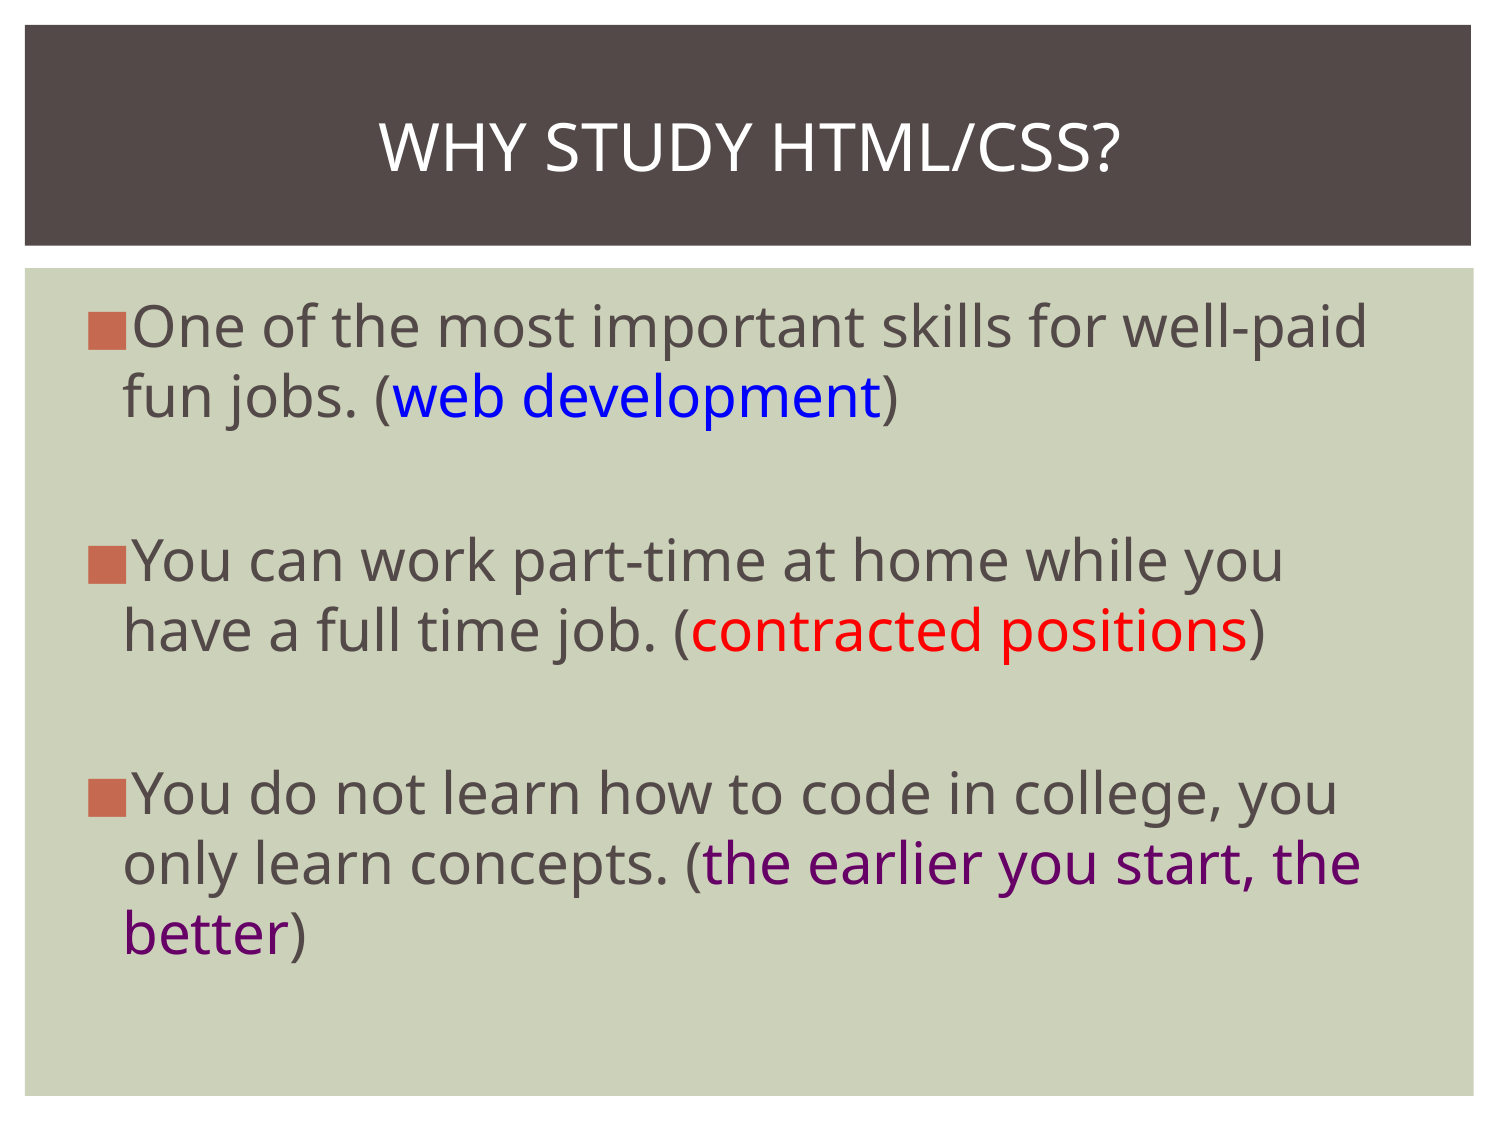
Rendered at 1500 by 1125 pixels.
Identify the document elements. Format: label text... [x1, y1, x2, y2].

title WHY STUDY HTML/CSS? [62, 58, 1438, 232]
list One of the most important skills for well-paid fun jobs. (web development) You can work part-time at home while you have a full time job. (contracted positions) You do not learn how to code in college, you only learn concepts. (the earlier you start, the better) [62, 281, 1442, 1005]
